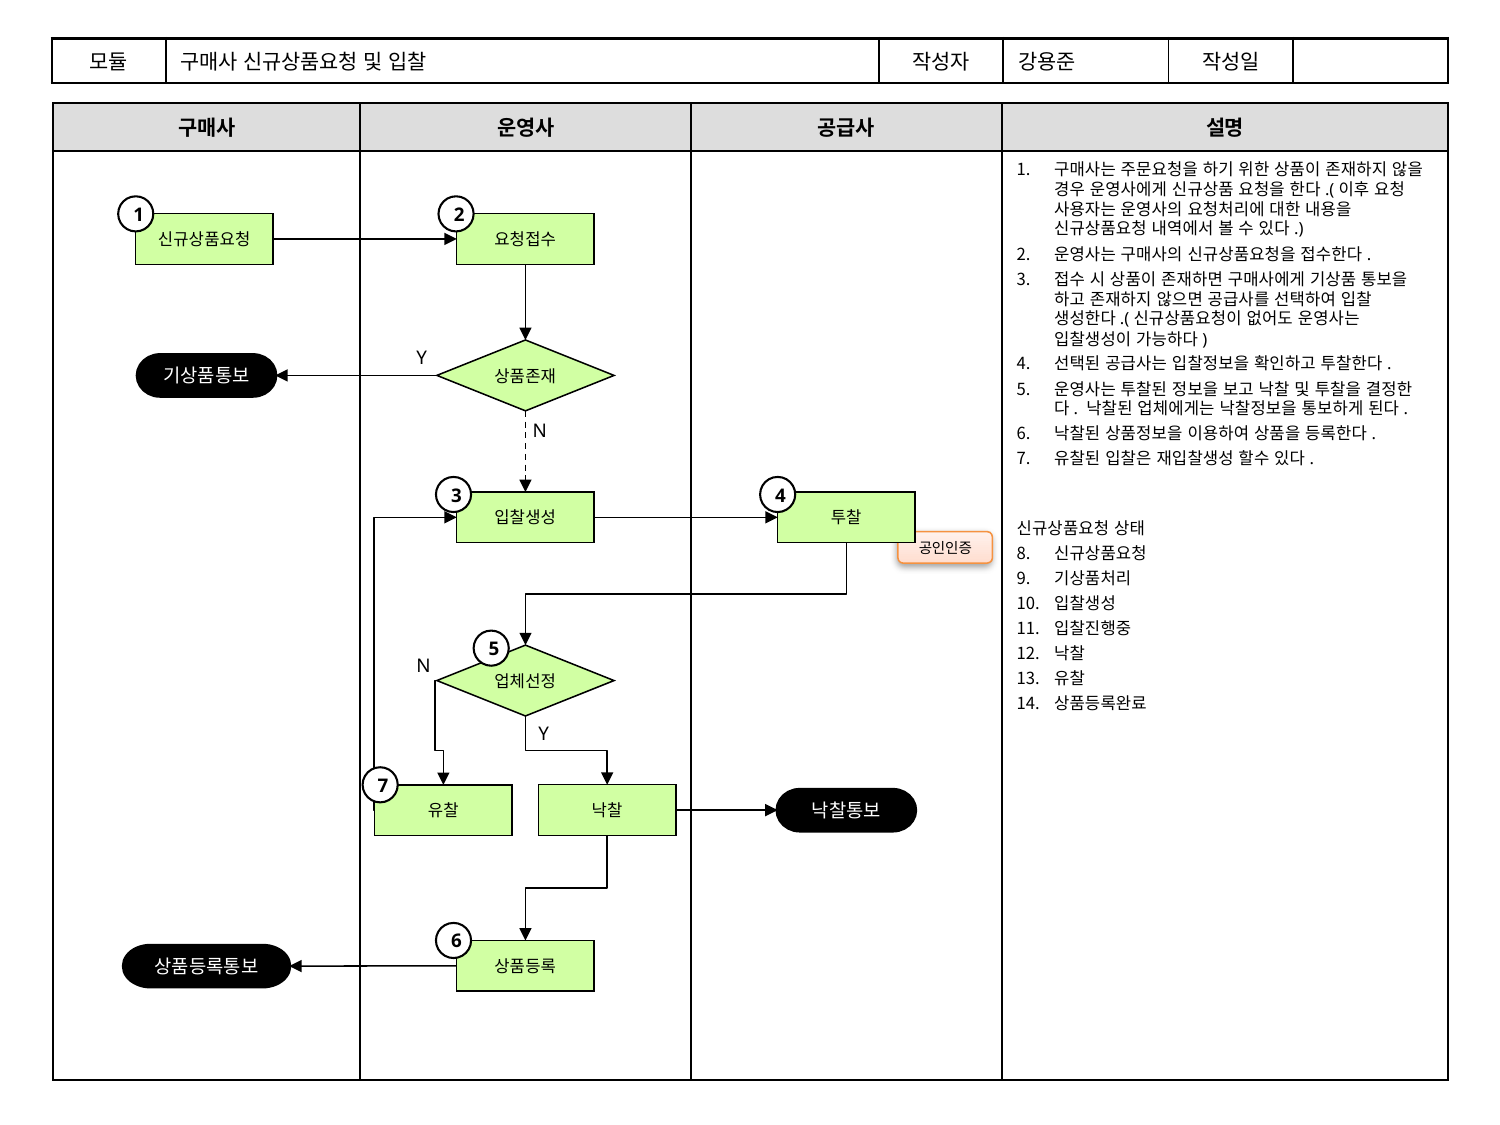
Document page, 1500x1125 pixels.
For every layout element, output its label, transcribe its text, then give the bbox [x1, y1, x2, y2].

text_box 공급사 [691, 102, 1002, 150]
text_box 낙찰 [538, 784, 676, 836]
text_box [690, 150, 1002, 1081]
text_box 구매사는 주문요청을 하기 위한 상품이 존재하지 않을 경우 운영사에게 신규상품 요청을 한다.(이후 요청 사용자는 운영사의 요청처리에 대한 내용을 신규상품요청 내역에서 볼 수 있다.) 운영사는 구매사의 신규상품요청을 접수한다. 접수 시 상품이 존재하면 구매사에게 기상품 통보을 하고 존재하지 않으면 공급사를 선택하여 입찰 생성한다.(신규상품요청이 없어도 운영사는 입찰생성이 가능하다) 선택된 공급사는 입찰정보을 확인하고 투찰한다. 운영사는 투찰된 정보을 보고 낙찰 및 투찰을 결정한다. 낙찰된 업체에게는 낙찰정보을 통보하게 된다. 낙찰된 상품정보을 이용하여 상품을 등록한다. 유찰된 입찰은 재입찰생성 할수 있다. 신규상품요청 상태 신규상품요청 기상품처리 입찰생성 입찰진행중 낙찰 유찰 상품등록완료 [1002, 151, 1448, 1081]
text_box 1 [116, 194, 156, 234]
table_header 강용준 [1004, 40, 1168, 82]
text_box [360, 691, 606, 965]
text_box [360, 151, 690, 517]
text_box 5 [471, 628, 511, 668]
text_box [53, 151, 360, 1081]
text_box 상품등록통보 [121, 943, 292, 989]
text_box Y [523, 713, 527, 752]
text_box 업체선정 [462, 645, 615, 715]
table_header 작성일 [1169, 40, 1292, 82]
text_box 운영사 [360, 102, 691, 151]
text_box N [526, 410, 560, 449]
text_box N [517, 410, 525, 449]
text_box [513, 846, 619, 930]
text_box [531, 709, 601, 792]
text_box 요청접수 [456, 213, 595, 265]
text_box 3 [433, 474, 474, 515]
text_box 투찰 [777, 491, 916, 543]
text_box 신규상품요청 [135, 213, 274, 265]
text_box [634, 433, 738, 755]
text_box 상품등록 [456, 940, 595, 992]
table_header [1294, 40, 1447, 82]
text_box 공인인증 [897, 530, 994, 564]
table_header 구매사 신규상품요청 및 입찰 [167, 40, 878, 82]
table_header 모듈 [53, 40, 165, 82]
text_box Y [401, 338, 443, 376]
table_header 작성자 [880, 40, 1002, 82]
text_box 구매사 [53, 102, 360, 151]
text_box 7 [360, 768, 369, 801]
text_box [360, 377, 521, 780]
text_box [526, 595, 690, 809]
text_box [360, 817, 690, 1081]
text_box 입찰생성 [456, 491, 595, 543]
text_box 2 [436, 194, 476, 234]
text_box 기상품통보 [135, 353, 278, 398]
text_box 6 [433, 920, 474, 961]
text_box 유찰 [374, 784, 513, 836]
text_box 낙찰통보 [775, 787, 918, 833]
text_box 설명 [1002, 102, 1448, 151]
text_box 4 [758, 474, 798, 515]
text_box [374, 517, 458, 811]
text_box [462, 525, 629, 670]
text_box 상품존재 [438, 341, 615, 410]
